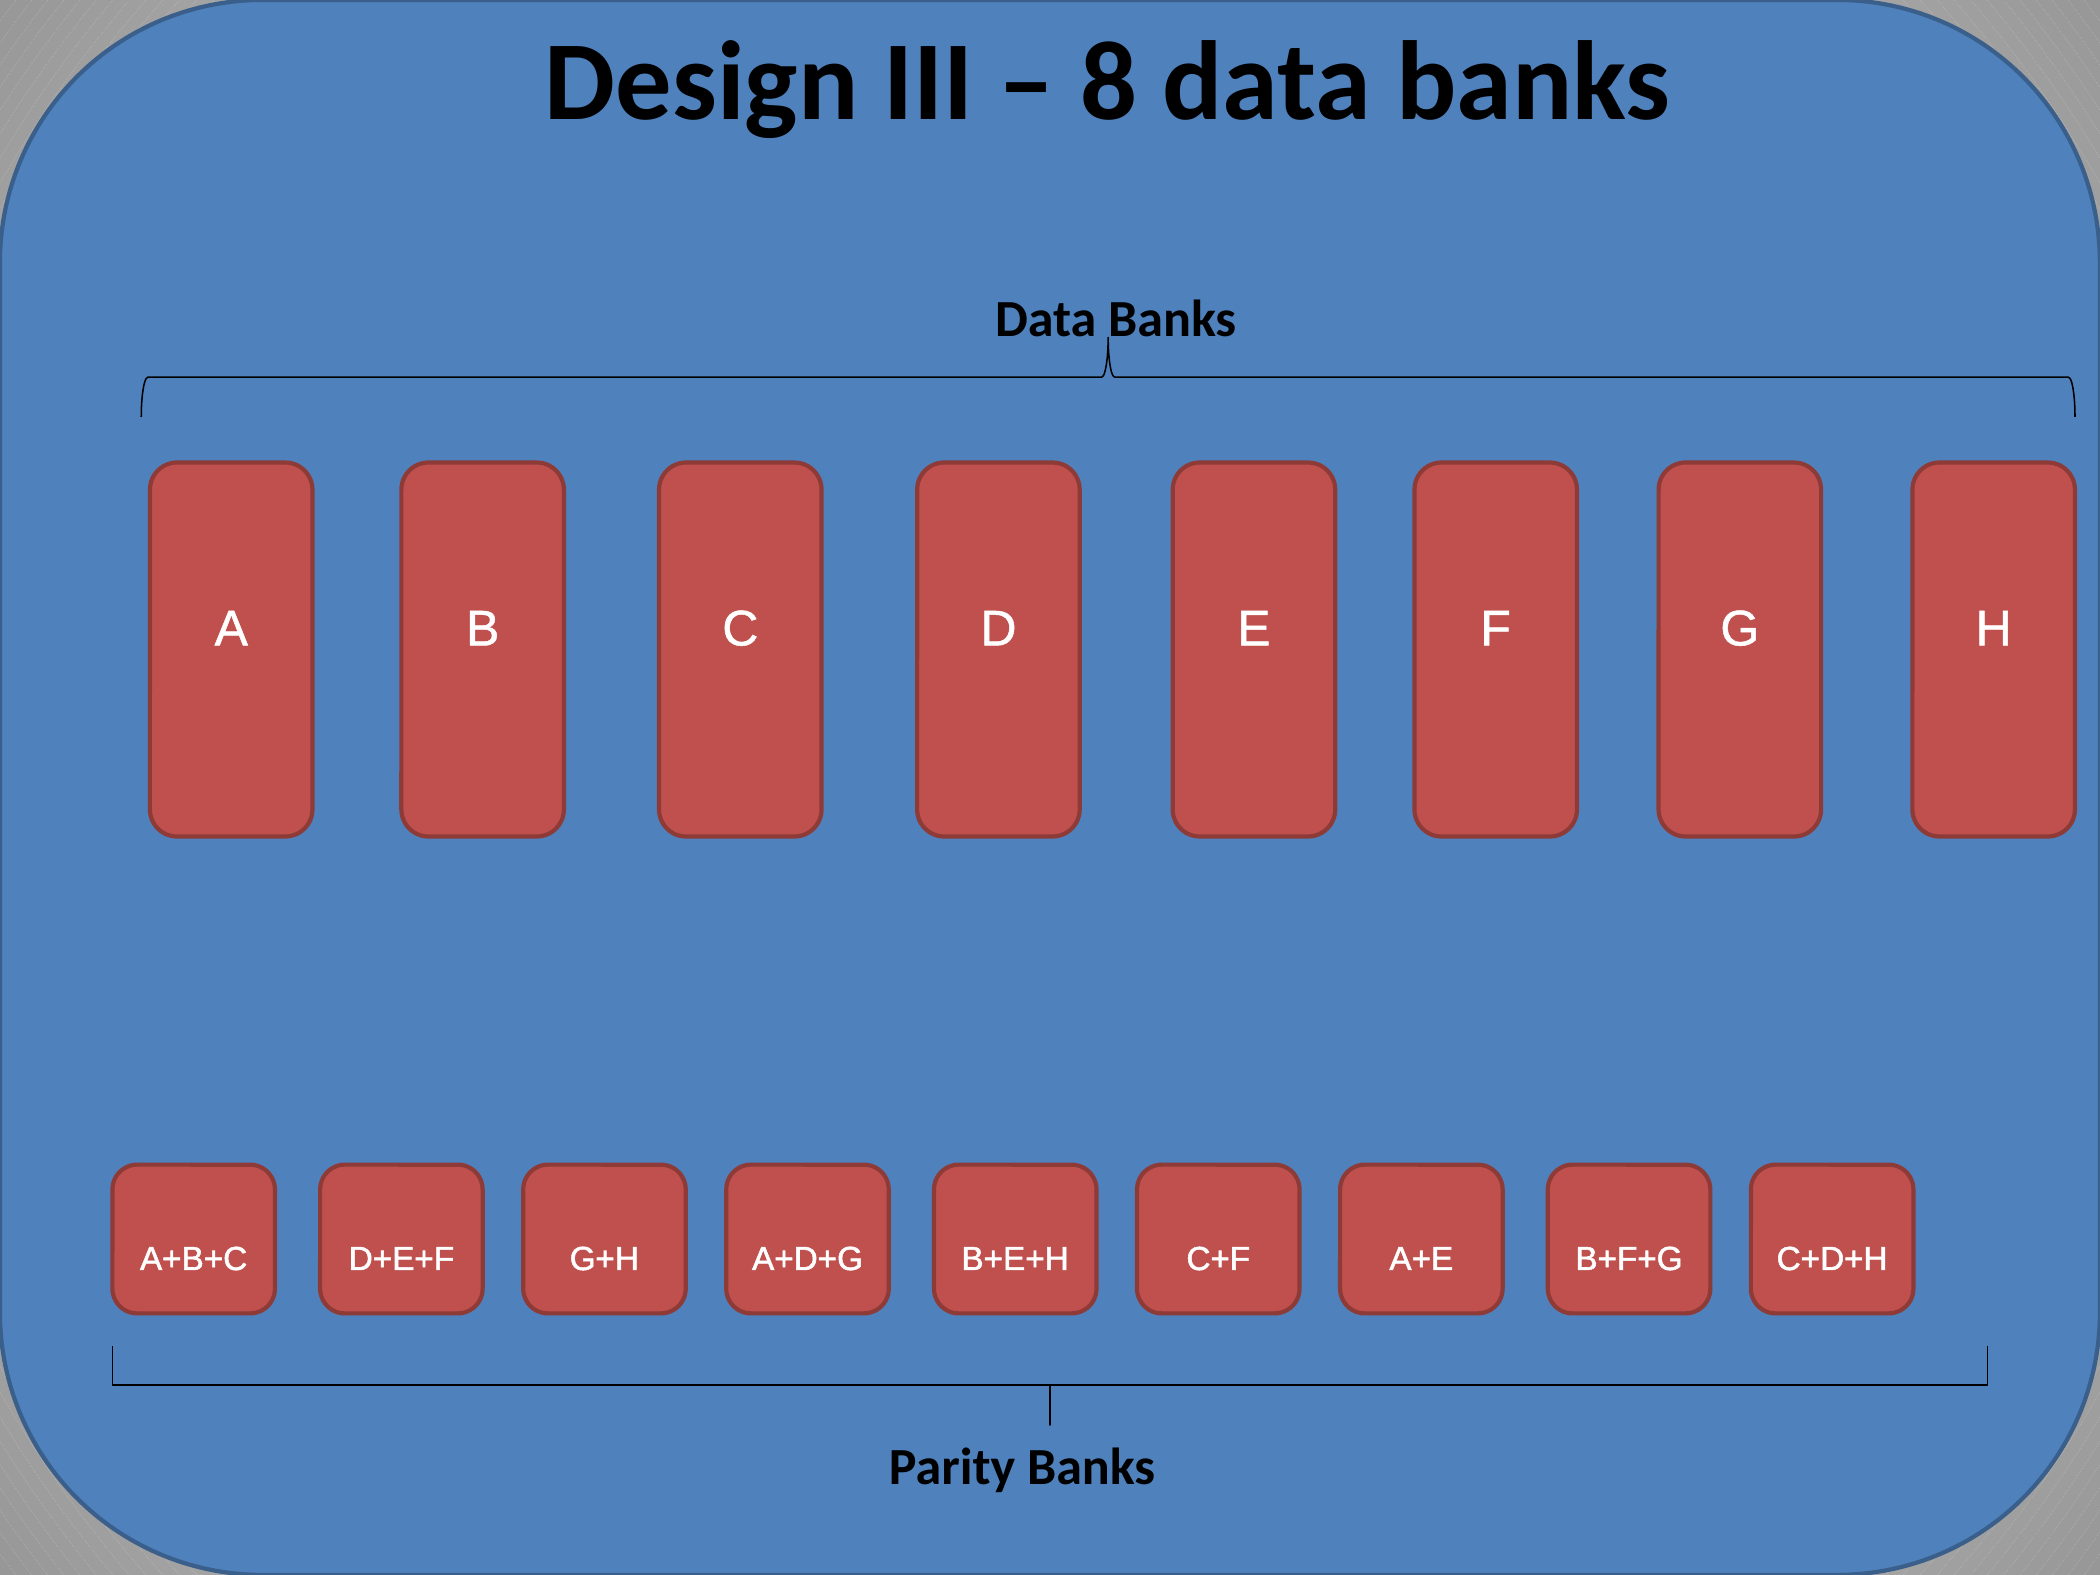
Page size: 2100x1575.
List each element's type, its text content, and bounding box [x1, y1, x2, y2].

text_box C [656, 460, 824, 839]
text_box A+B+C [110, 1162, 278, 1316]
text_box Design III – 8 data banks [411, 0, 1805, 150]
text_box A [147, 460, 315, 839]
text_box G [1656, 460, 1824, 839]
text_box A+E [1337, 1162, 1505, 1316]
text_box C+F [1134, 1162, 1302, 1316]
text_box B+E+H [931, 1162, 1099, 1316]
text_box H [1910, 460, 2078, 839]
text_box A+D+G [724, 1162, 891, 1316]
text_box D+E+F [317, 1162, 485, 1316]
text_box B+F+G [1545, 1162, 1713, 1316]
text_box [140, 355, 2076, 417]
text_box [0, 0, 2100, 1575]
text_box Parity Banks [873, 1424, 1171, 1503]
text_box Data Banks [980, 276, 1252, 355]
text_box C+D+H [1748, 1162, 1916, 1316]
text_box E [1170, 460, 1338, 839]
text_box D [915, 460, 1082, 839]
text_box F [1412, 460, 1580, 839]
text_box [112, 1345, 1988, 1424]
text_box G+H [521, 1162, 688, 1316]
text_box B [399, 460, 567, 839]
